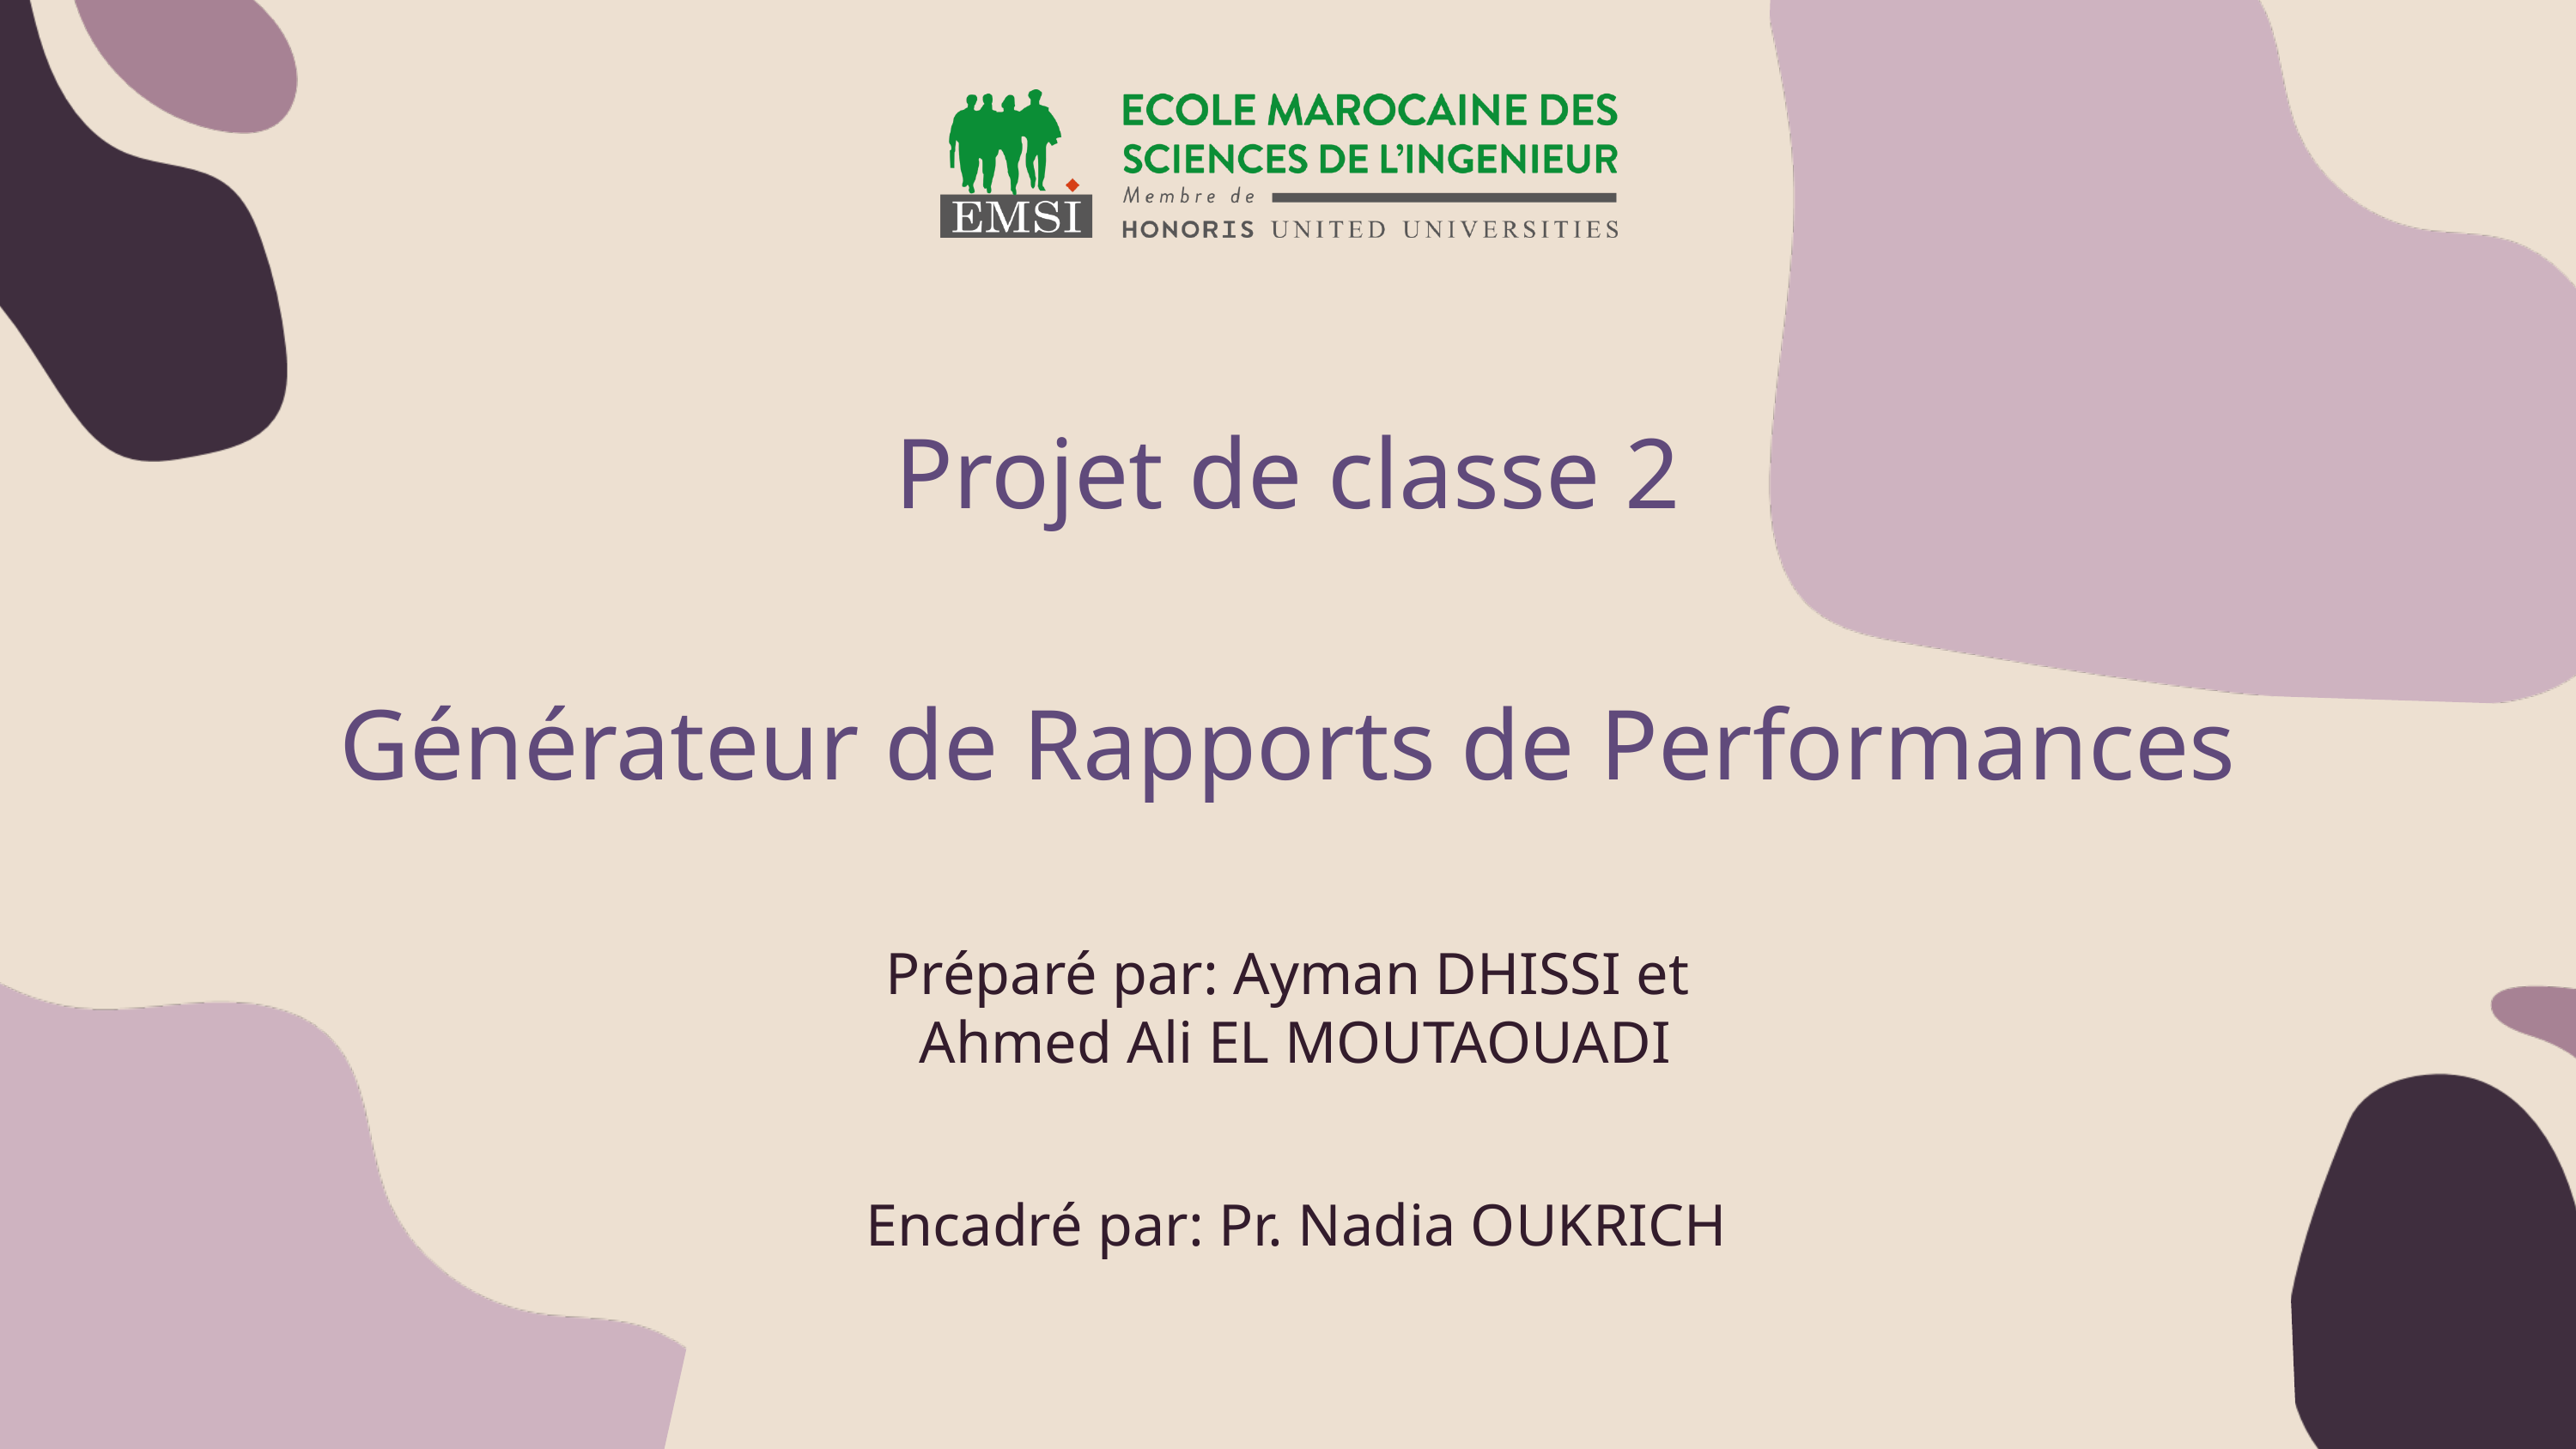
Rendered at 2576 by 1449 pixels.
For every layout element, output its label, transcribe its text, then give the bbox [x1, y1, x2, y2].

text_box [0, 687, 794, 1449]
text_box [1748, 0, 2576, 706]
text_box Projet de classe 2 Générateur de Rapports de Performances [269, 256, 2307, 800]
picture [940, 89, 1618, 239]
text_box [0, 0, 299, 465]
text_box Encadré par: Pr. Nadia OUKRICH [853, 1181, 1741, 1264]
text_box [2278, 980, 2576, 1449]
text_box Préparé par: Ayman DHISSI et Ahmed Ali EL MOUTAOUADI [617, 937, 1959, 1075]
